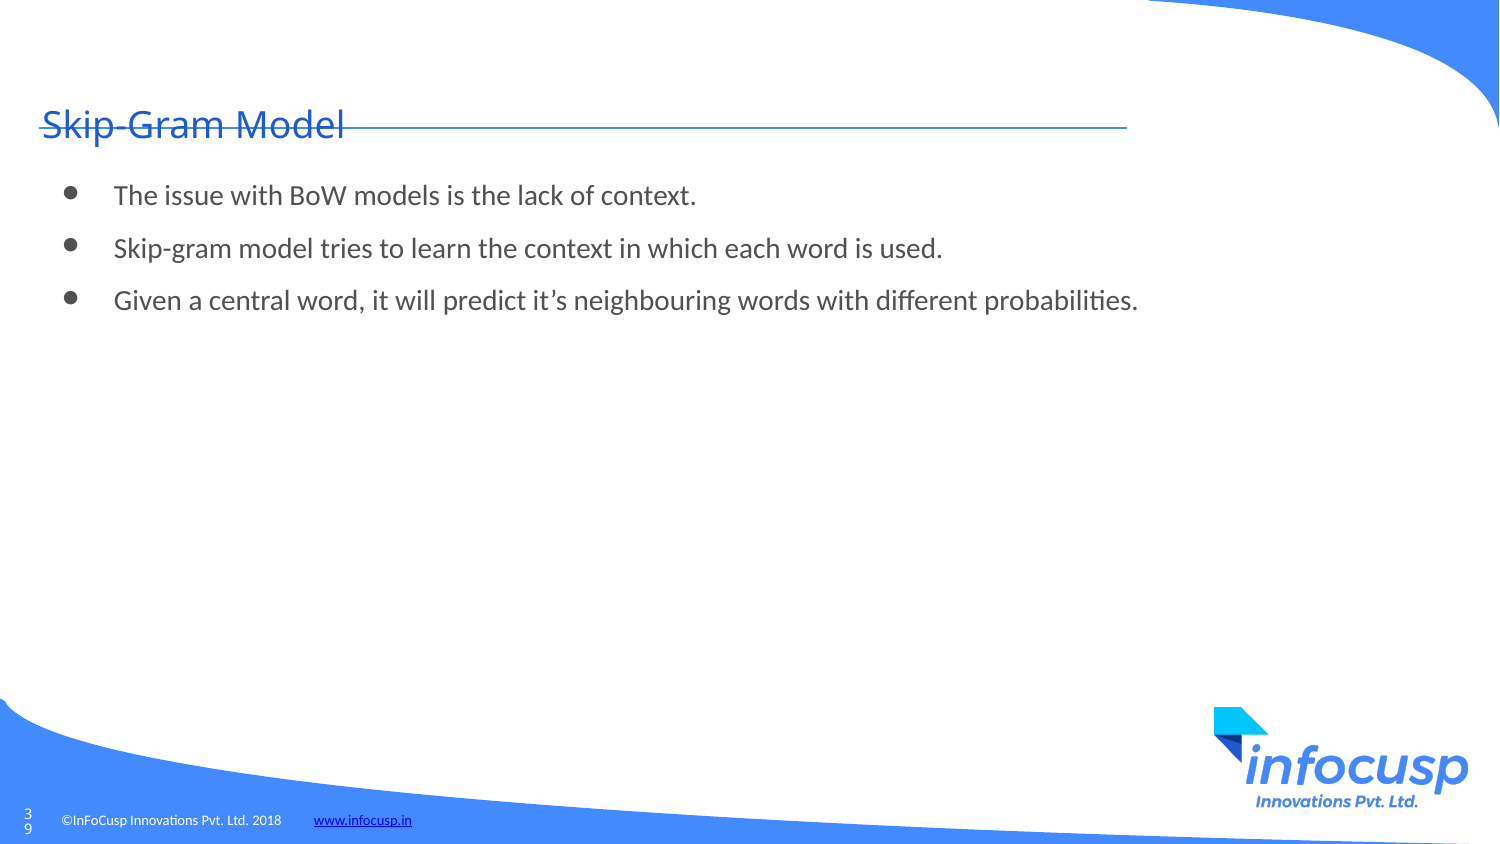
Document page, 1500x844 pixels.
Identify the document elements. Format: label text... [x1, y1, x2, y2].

picture [1214, 707, 1468, 808]
text_box Skip-Gram Model [38, 66, 1128, 127]
slide_number ‹#› [20, 805, 44, 829]
text_box The issue with BoW models is the lack of context. Skip-gram model tries to learn the context in which each word is used. Given a central word, it will predict it’s neighbouring words with different probabilities. [35, 156, 1465, 670]
text_box Skip-Gram Model [38, 133, 1128, 141]
